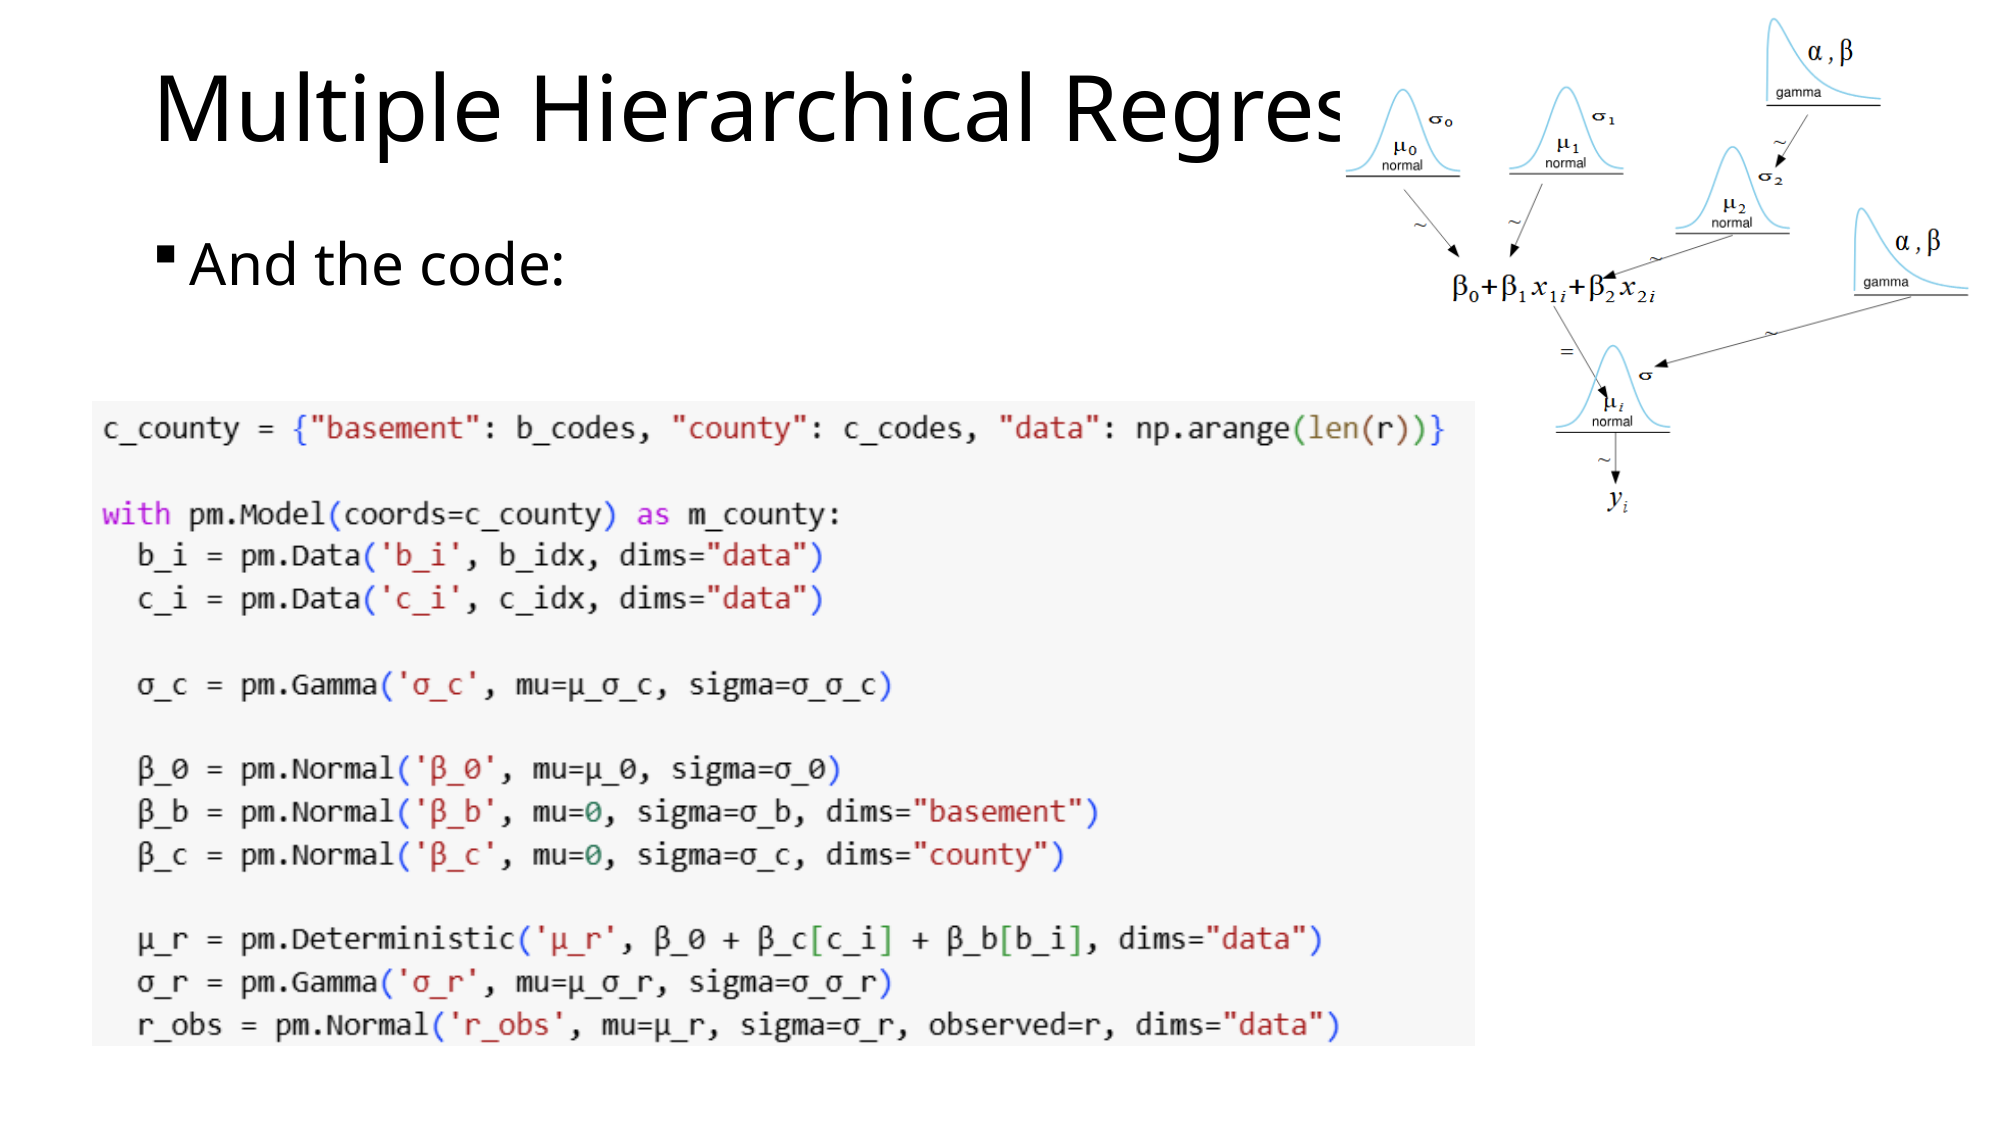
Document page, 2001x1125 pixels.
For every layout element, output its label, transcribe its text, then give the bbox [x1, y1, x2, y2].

picture [92, 2, 2000, 1046]
list And the code: [137, 184, 1339, 401]
list And the code: [137, 536, 1908, 1067]
title Multiple Hierarchical Regression [137, 3, 1339, 184]
